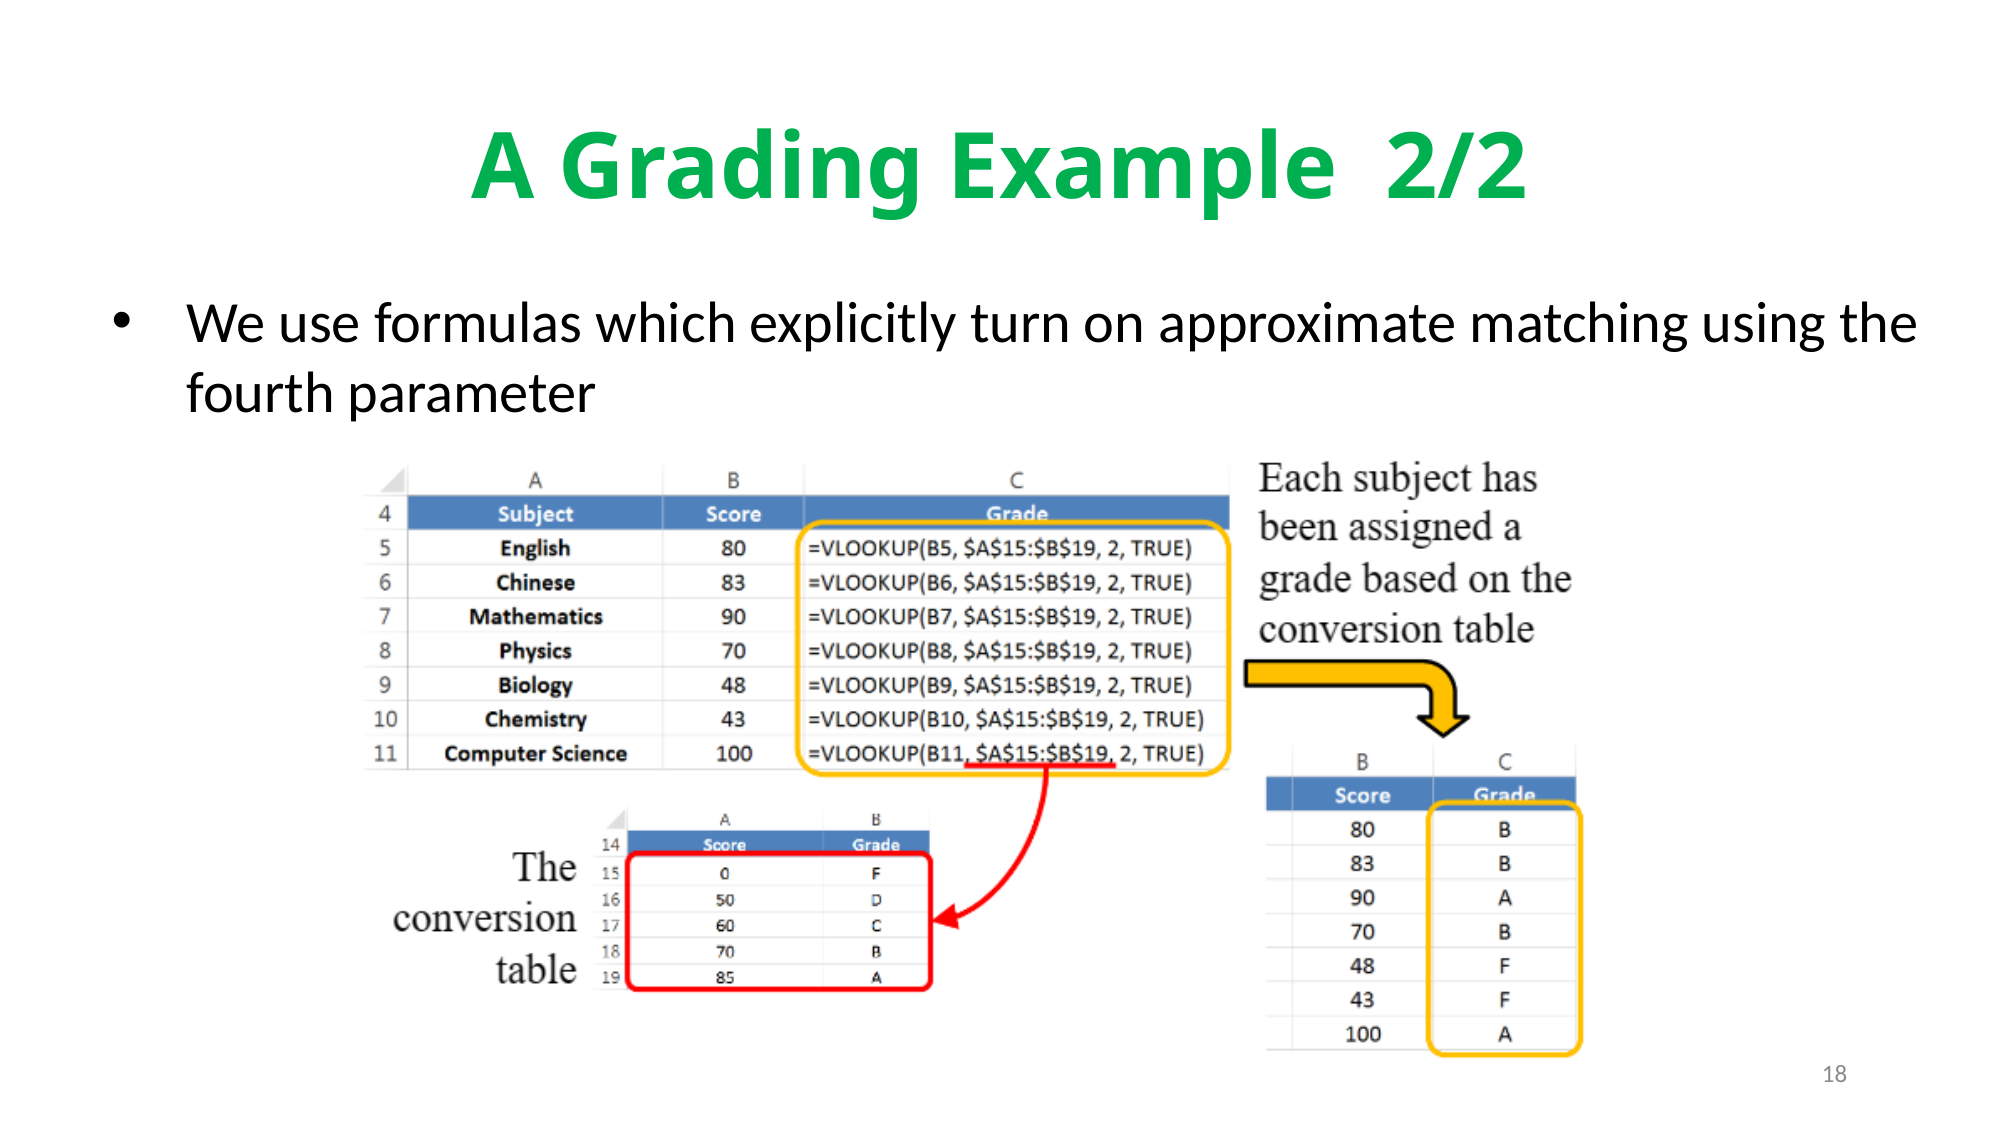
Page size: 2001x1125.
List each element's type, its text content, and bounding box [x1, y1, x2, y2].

text_box We use formulas which explicitly turn on approximate matching using the fourth parameter [96, 277, 1973, 432]
picture [357, 433, 1612, 1066]
title A Grading Example 2/2 [71, 59, 1930, 278]
slide_number 18 [1412, 1042, 1863, 1103]
